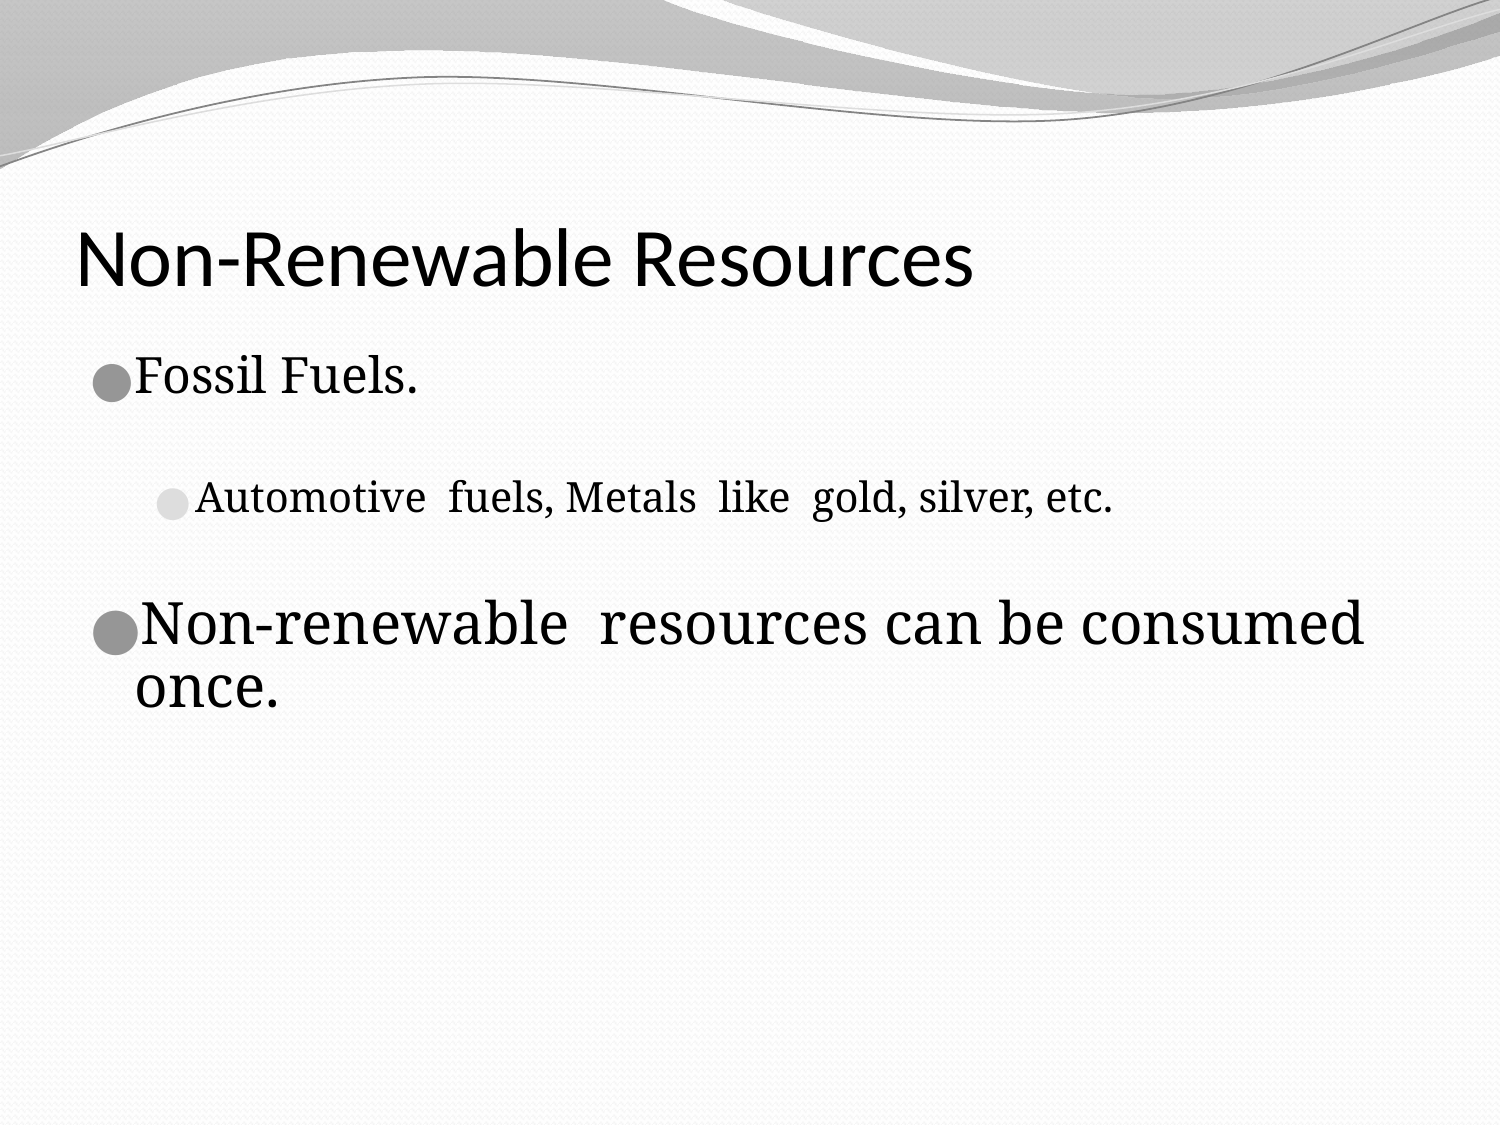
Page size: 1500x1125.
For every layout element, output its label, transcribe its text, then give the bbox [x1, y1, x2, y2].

title Non-Renewable Resources [75, 115, 1425, 303]
list Fossil Fuels. Automotive fuels, Metals like gold, silver, etc. Non-renewable resources can be consumed once. [75, 342, 1425, 1063]
